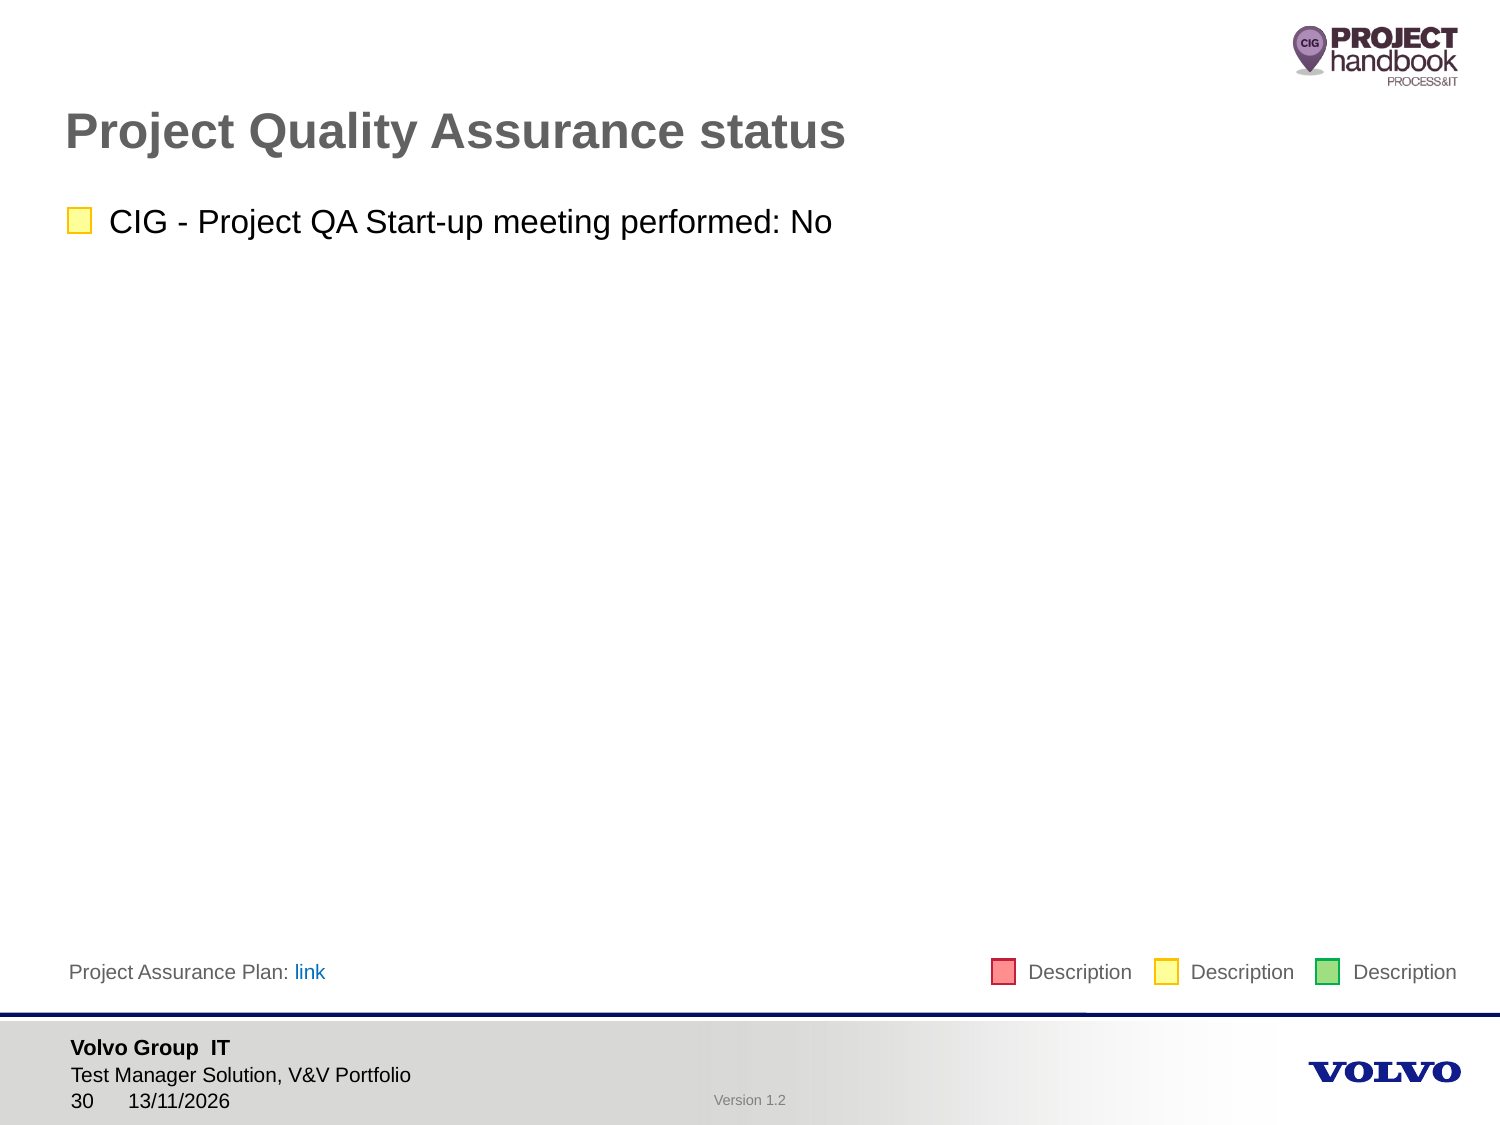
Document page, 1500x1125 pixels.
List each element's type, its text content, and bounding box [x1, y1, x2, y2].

picture [1288, 22, 1462, 89]
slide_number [113, 1085, 508, 1120]
text_box [67, 207, 91, 233]
text_box Project Quality Assurance status [50, 90, 1380, 192]
footer Test Manager Solution, V&V Portfolio [55, 1054, 1184, 1090]
slide_number 30 [55, 1085, 139, 1121]
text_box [991, 950, 1474, 992]
text_box Project Assurance Plan: link [54, 951, 341, 991]
text_box CIG - Project QA Start-up meeting performed: No [50, 192, 1432, 450]
picture [0, 1021, 1308, 1125]
